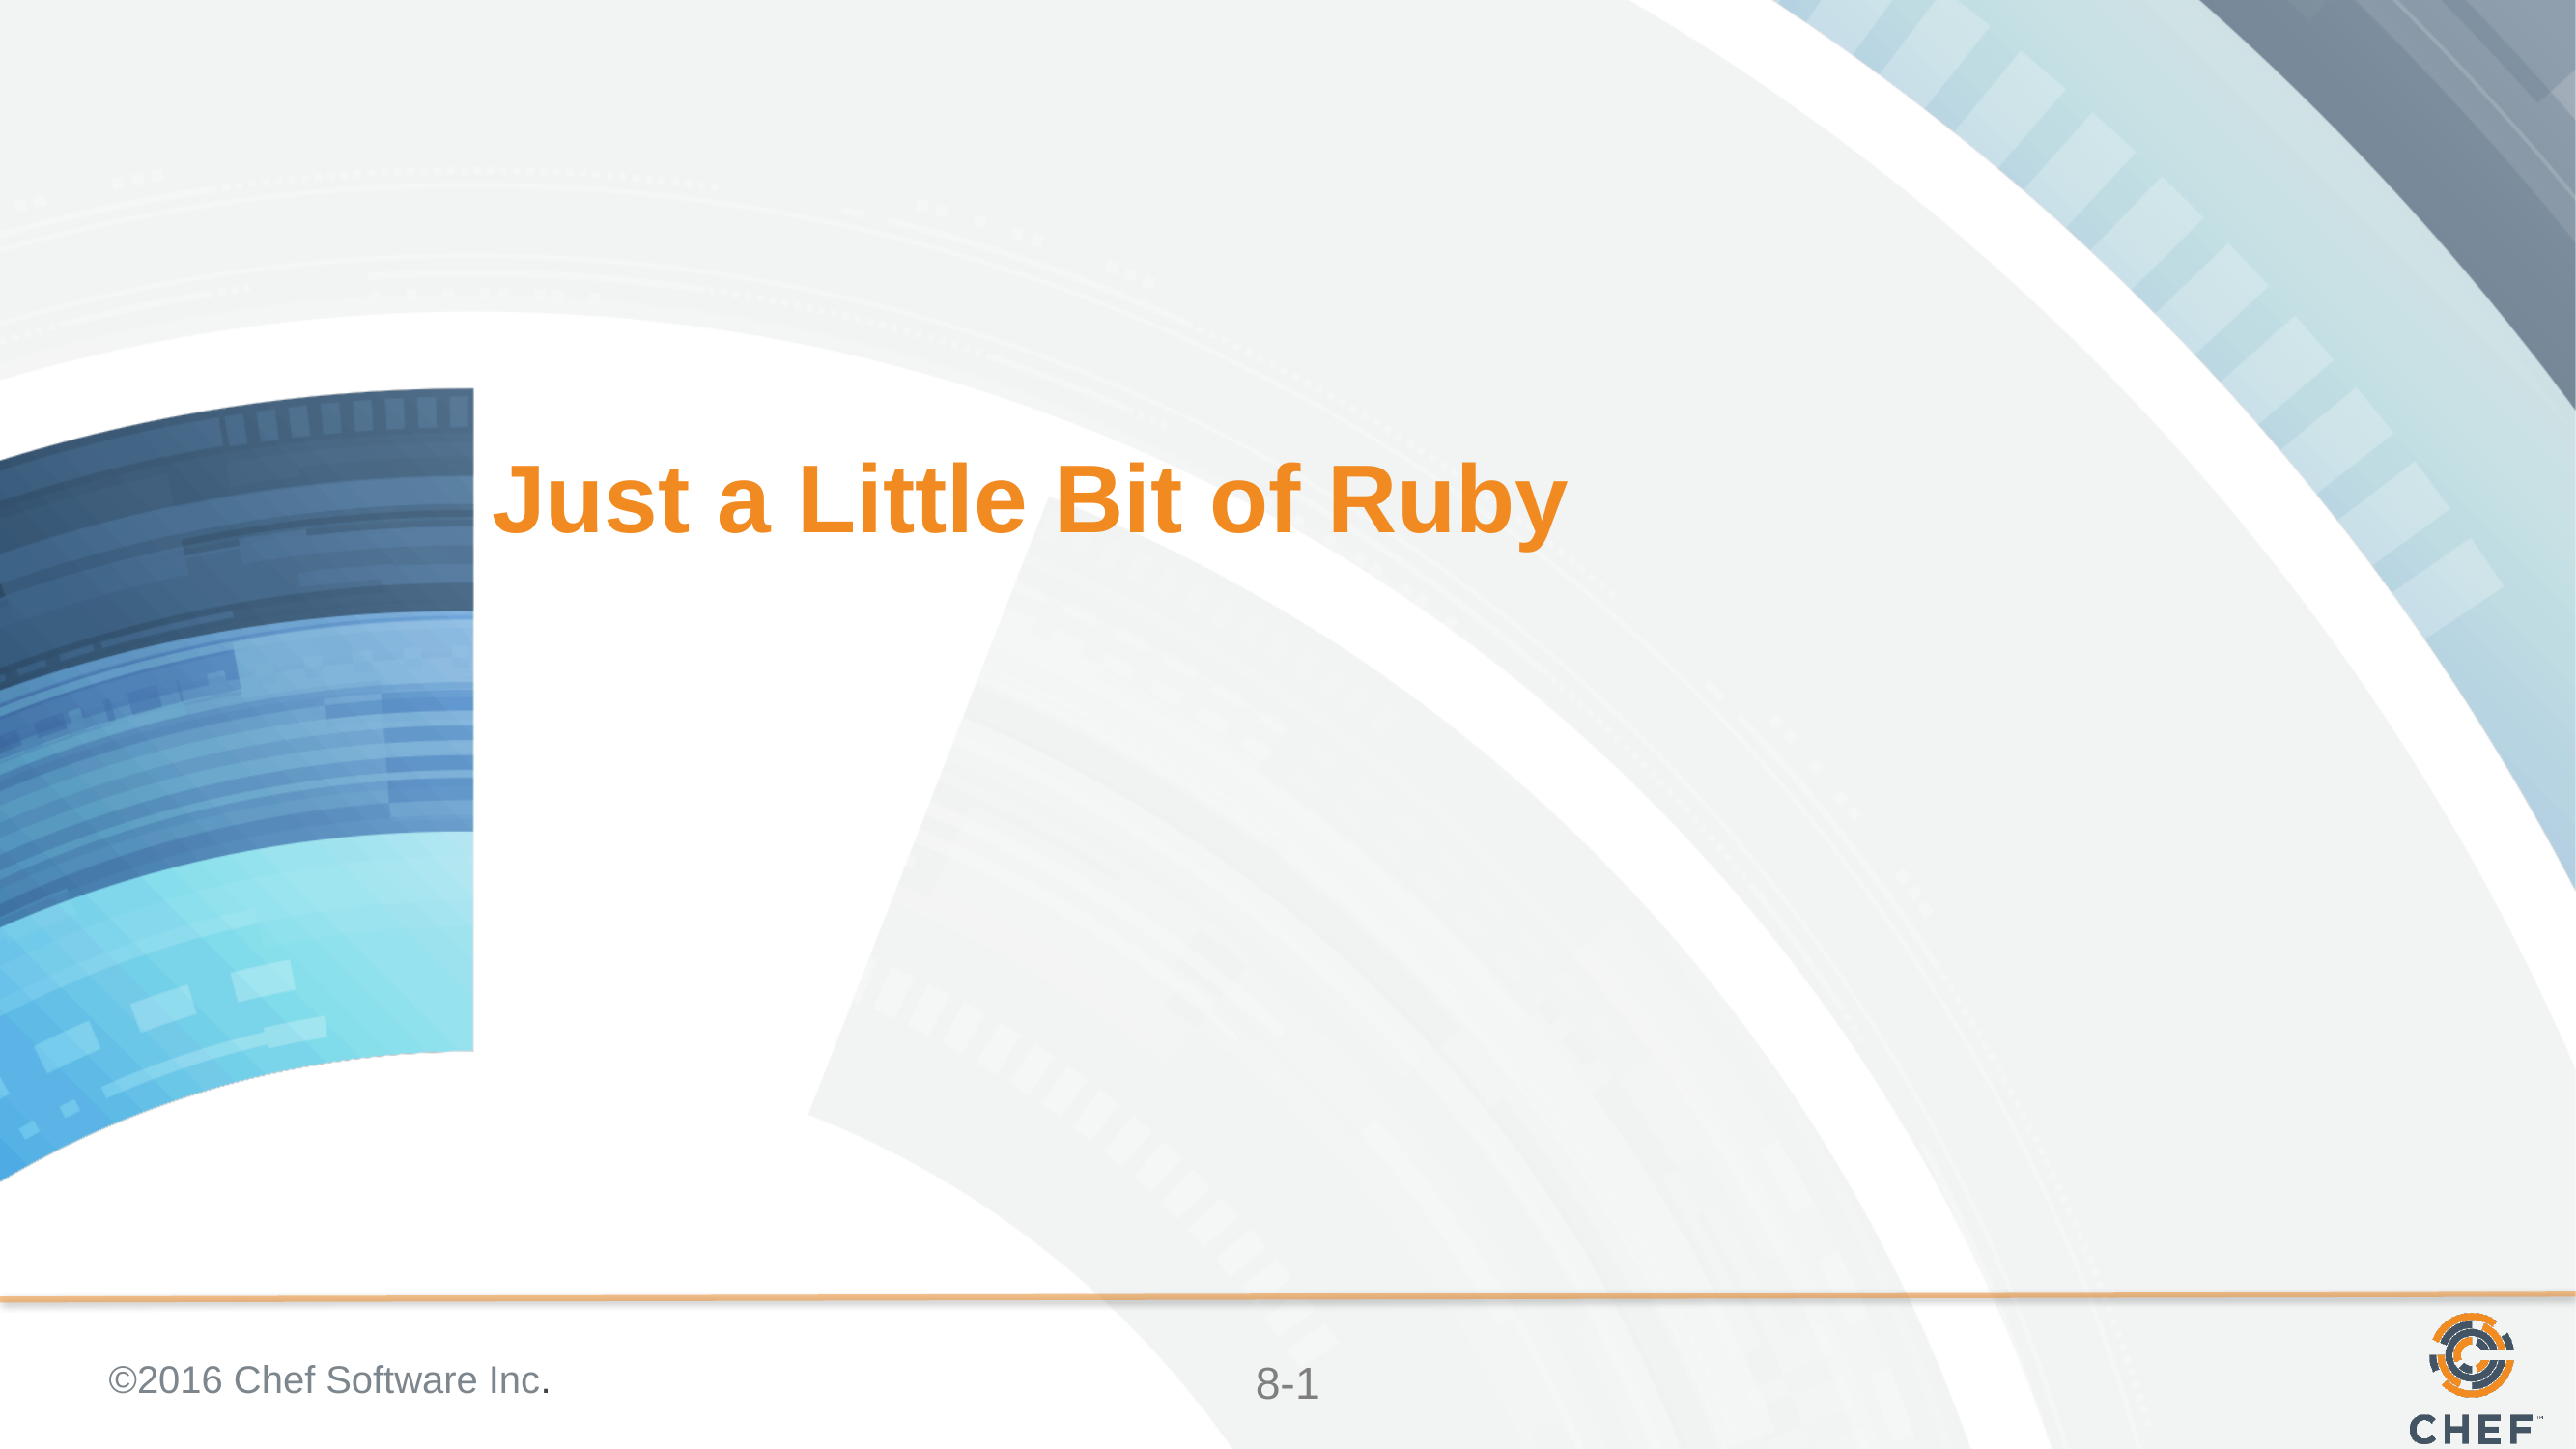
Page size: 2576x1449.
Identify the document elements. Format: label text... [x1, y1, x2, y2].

picture [0, 1297, 2576, 1449]
picture [0, 0, 2576, 1296]
title Just a Little Bit of Ruby [477, 395, 2217, 608]
